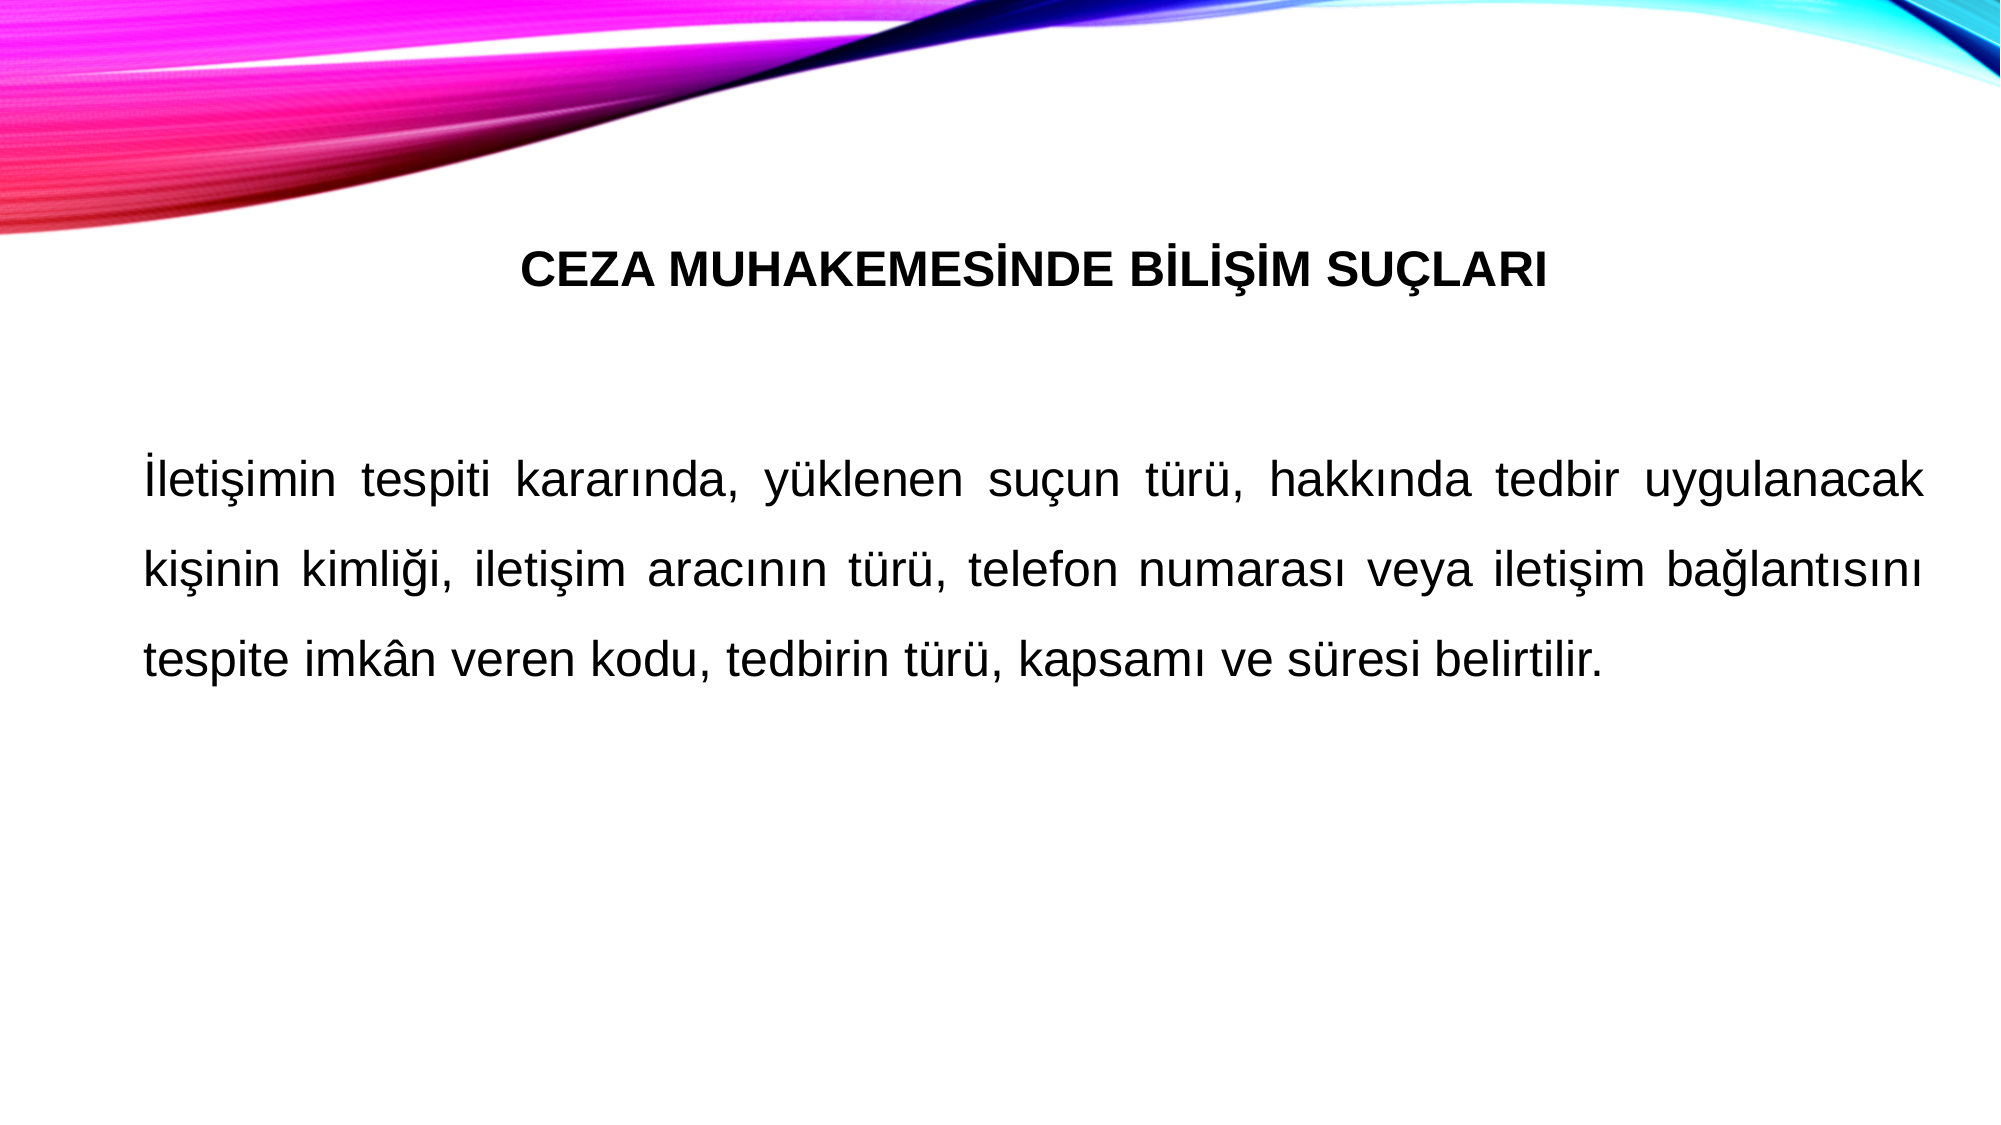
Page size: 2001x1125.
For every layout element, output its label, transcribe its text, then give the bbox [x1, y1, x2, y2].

picture [0, 0, 2000, 237]
text_box CEZA MUHAKEMESİNDE BİLİŞİM SUÇLARI İletişimin tespiti kararında, yüklenen suçun türü, hakkında tedbir uygulanacak kişinin kimliği, iletişim aracının türü, telefon numarası veya iletişim bağlantısını tespite imkân veren kodu, tedbirin türü, kapsamı ve süresi belirtilir. [128, 169, 1941, 694]
picture [1890, 0, 2000, 75]
picture [1910, 0, 2000, 45]
